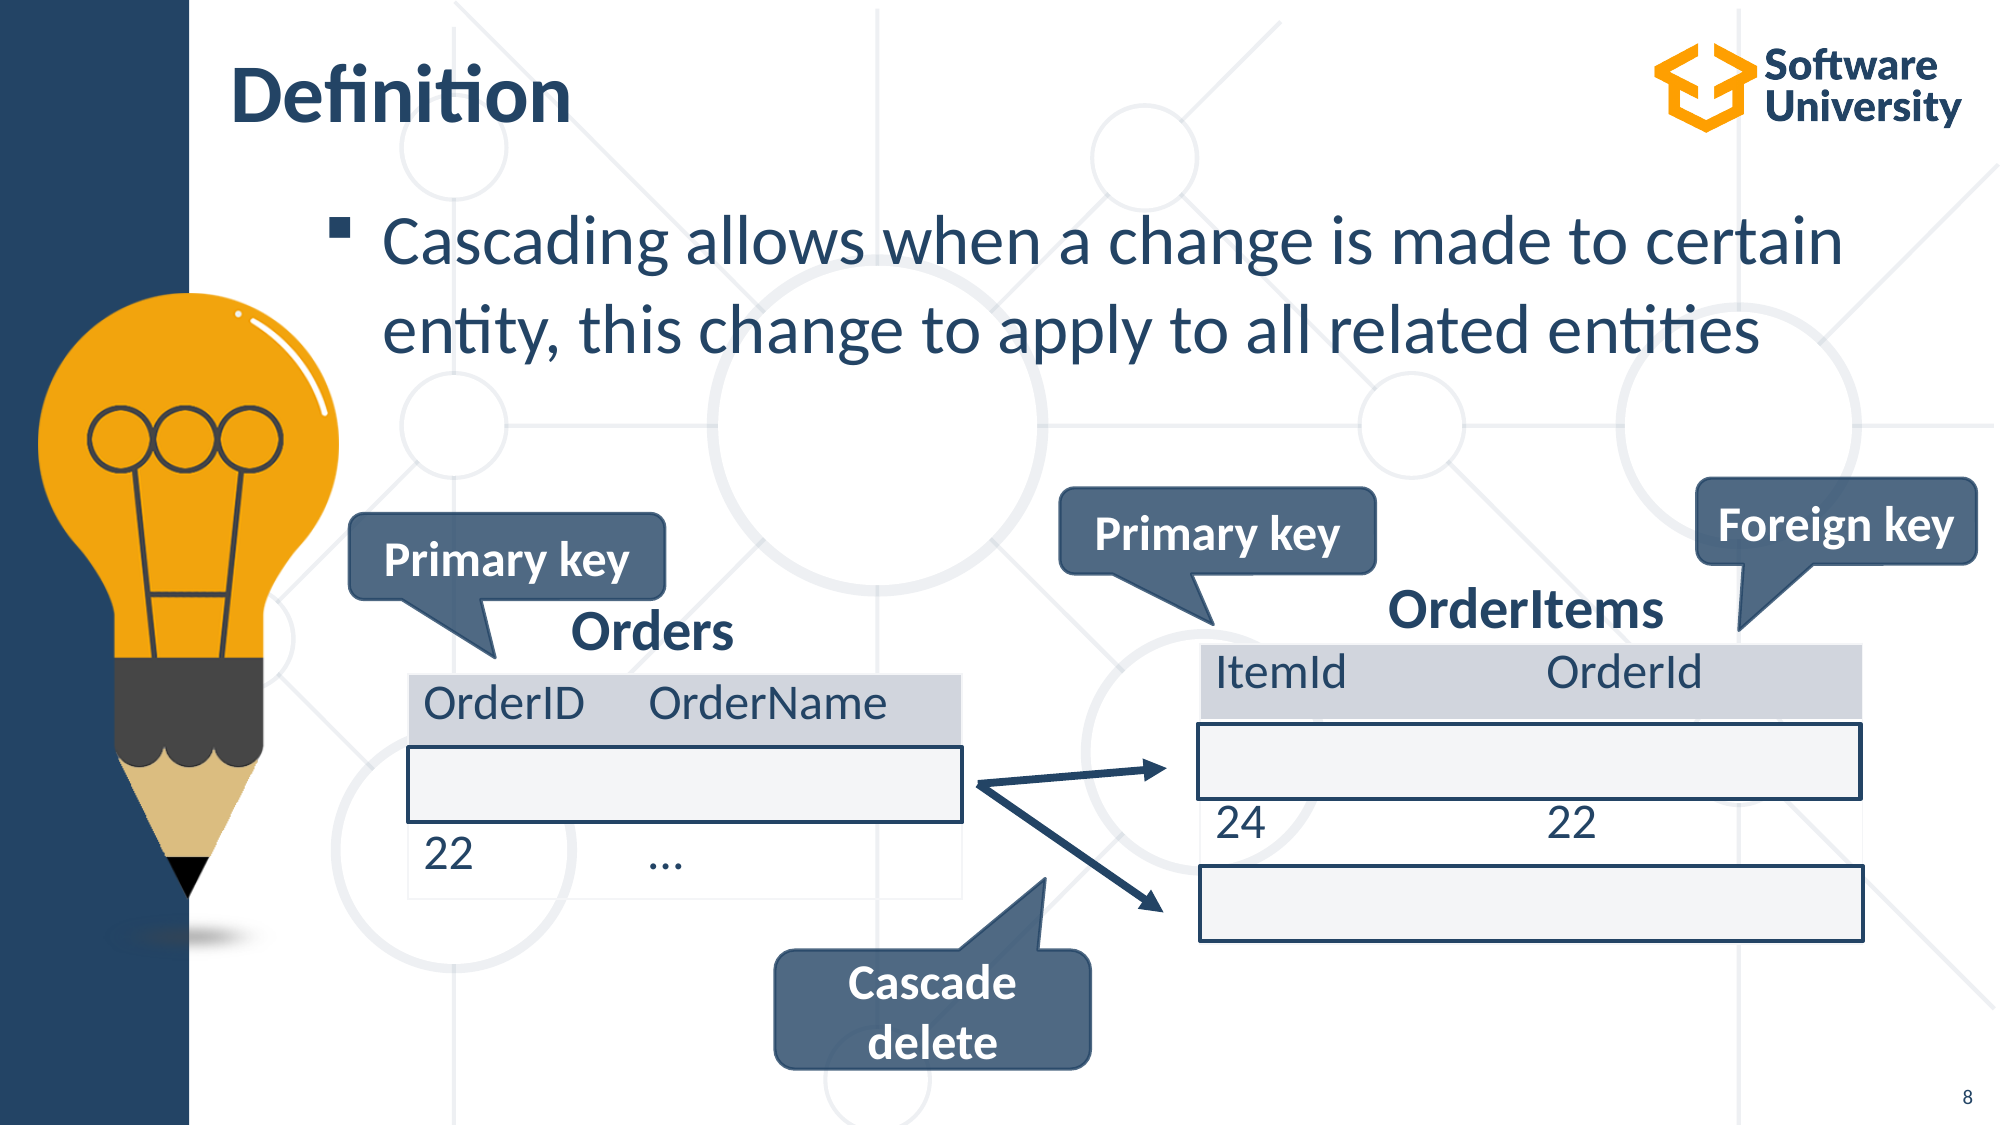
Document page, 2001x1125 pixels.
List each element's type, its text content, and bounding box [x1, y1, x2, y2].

title Definition [212, 16, 1628, 162]
text_box Orders [557, 584, 751, 670]
text_box 8 [1927, 1067, 1989, 1117]
text_box Foreign key [1694, 476, 1979, 633]
text_box [1196, 722, 1863, 801]
text_box Primary key [347, 511, 667, 660]
text_box [406, 745, 964, 824]
list Cascading allows when a change is made to certain entity, this change to apply to all related entities [306, 183, 1968, 1094]
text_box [977, 783, 1164, 913]
text_box [1198, 864, 1865, 943]
text_box Cascade delete [772, 921, 1093, 1072]
text_box Primary key [1057, 485, 1378, 627]
picture [1641, 31, 1973, 145]
text_box OrderItems [1373, 563, 1680, 648]
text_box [977, 767, 1168, 785]
picture [38, 293, 306, 961]
